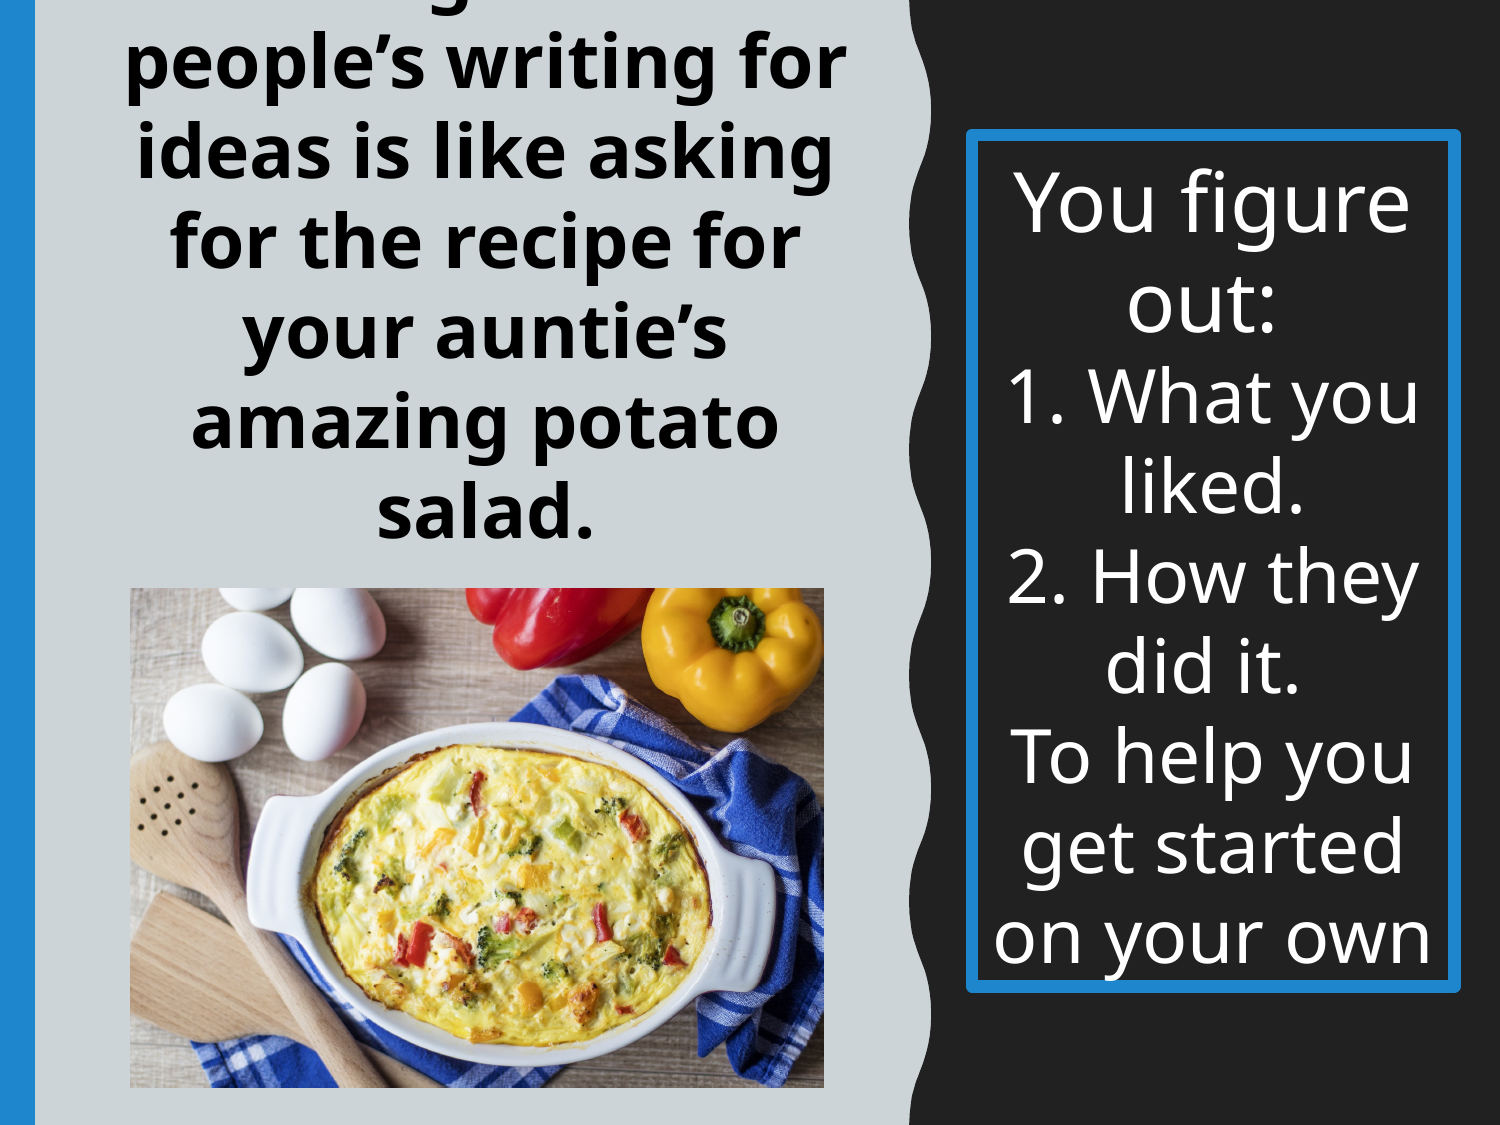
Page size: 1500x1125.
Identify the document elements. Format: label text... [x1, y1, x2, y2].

picture [130, 588, 824, 1088]
title Looking to other people’s writing for ideas is like asking for the recipe for your auntie’s amazing potato salad. [66, 23, 906, 561]
text_box You figure out: 1. What you liked. 2. How they did it. To help you get started on your own [972, 135, 1455, 987]
